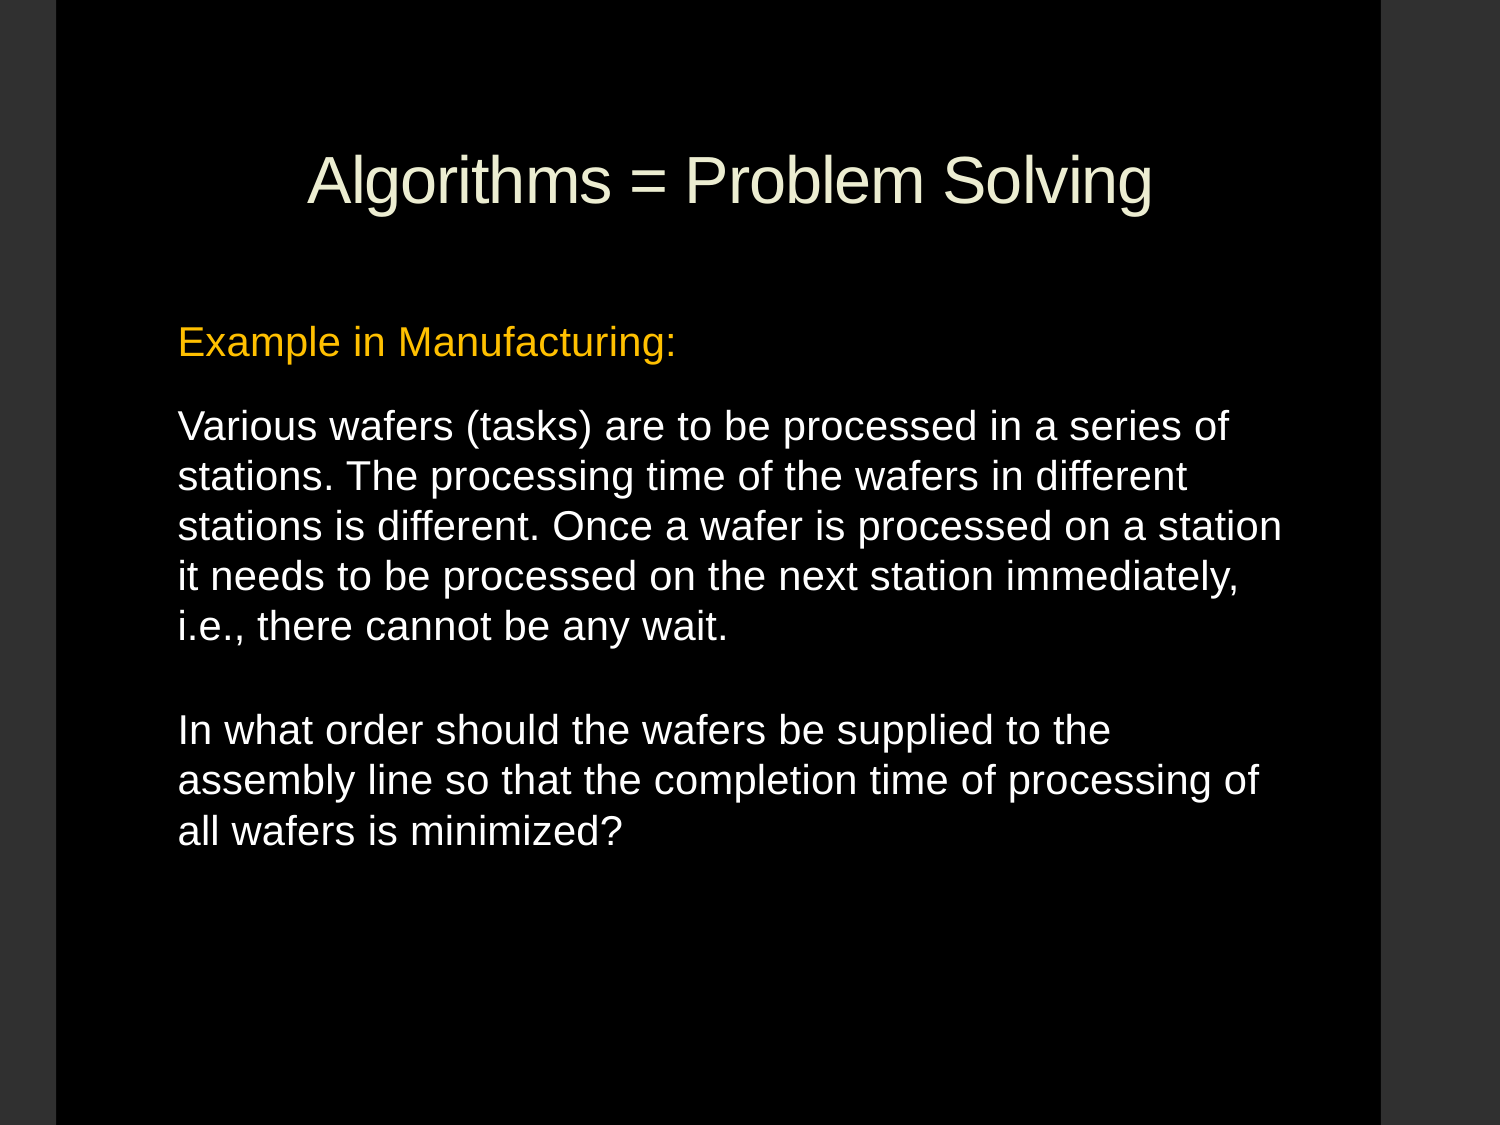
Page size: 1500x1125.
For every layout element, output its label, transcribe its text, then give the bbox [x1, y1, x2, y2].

title Algorithms = Problem Solving [93, 50, 1369, 225]
subtitle Example in Manufacturing: Various wafers (tasks) are to be processed in a series of stations. The processing time of the wafers in different stations is different. Once a wafer is processed on a station it needs to be processed on the next station immediately, i.e., there cannot be any wait. In what order should the wafers be supplied to the assembly line so that the completion time of processing of all wafers is minimized? [162, 312, 1300, 1050]
